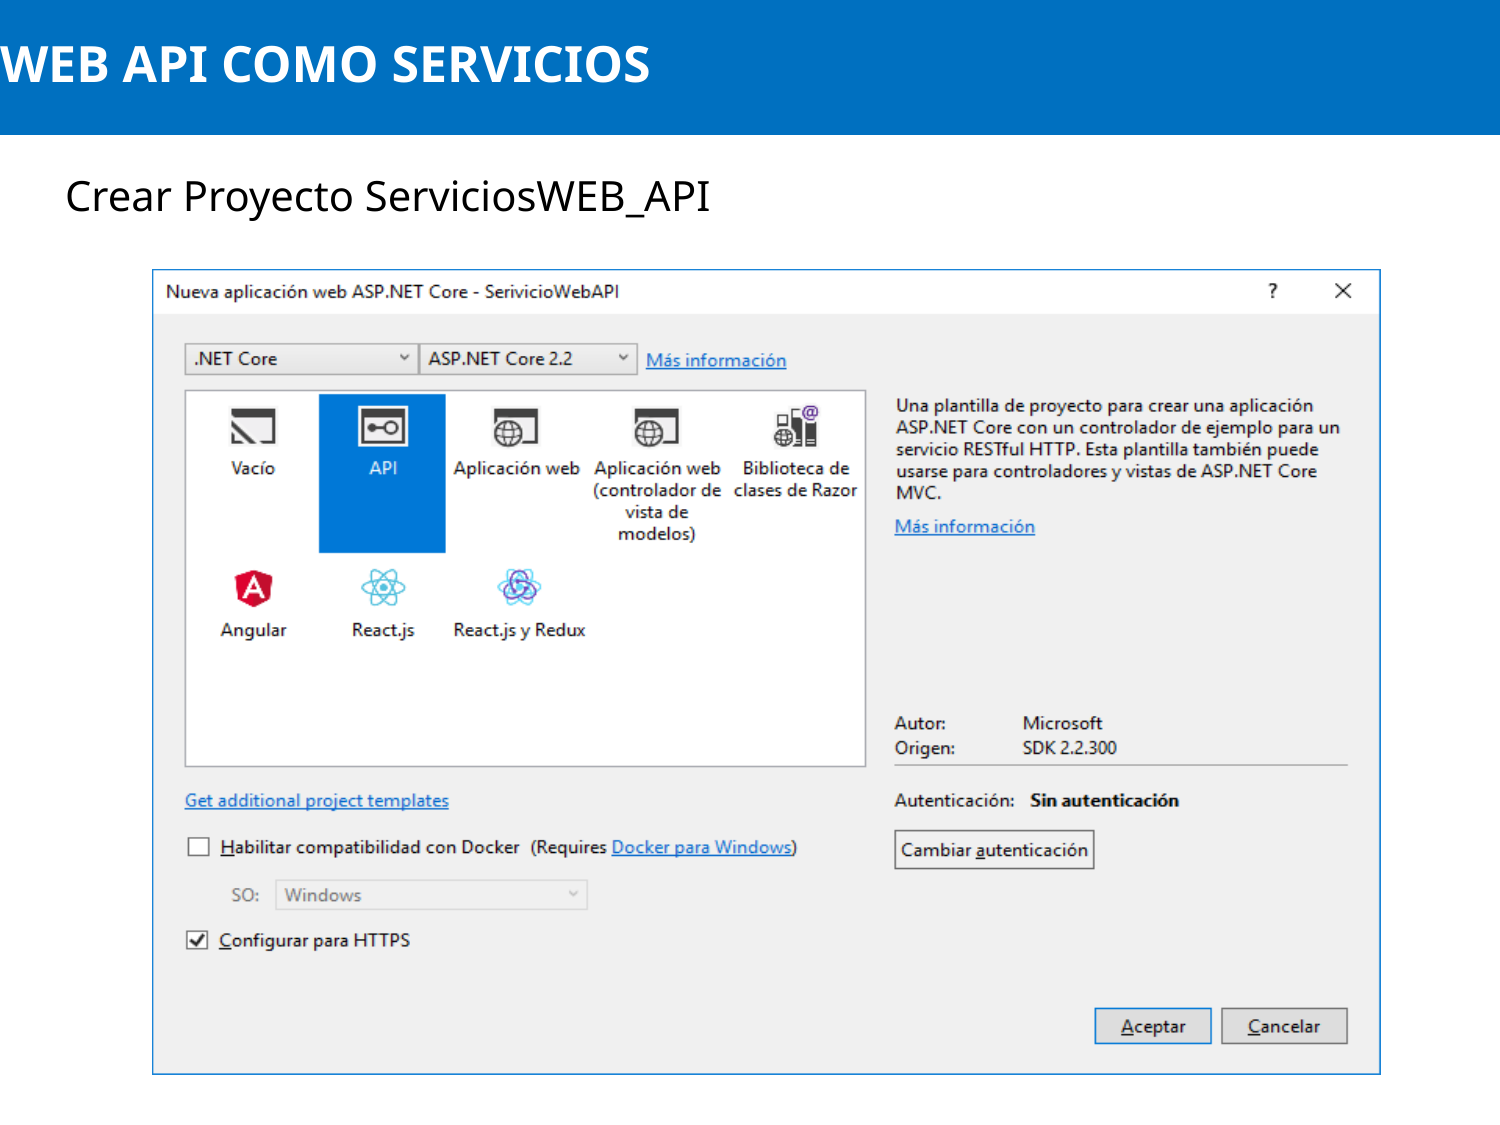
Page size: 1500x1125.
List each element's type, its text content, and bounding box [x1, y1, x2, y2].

list Crear Proyecto ServiciosWEB_API [49, 162, 1376, 1088]
title WEB API COMO SERVICIOS [0, 0, 1426, 136]
picture [152, 269, 1381, 1076]
